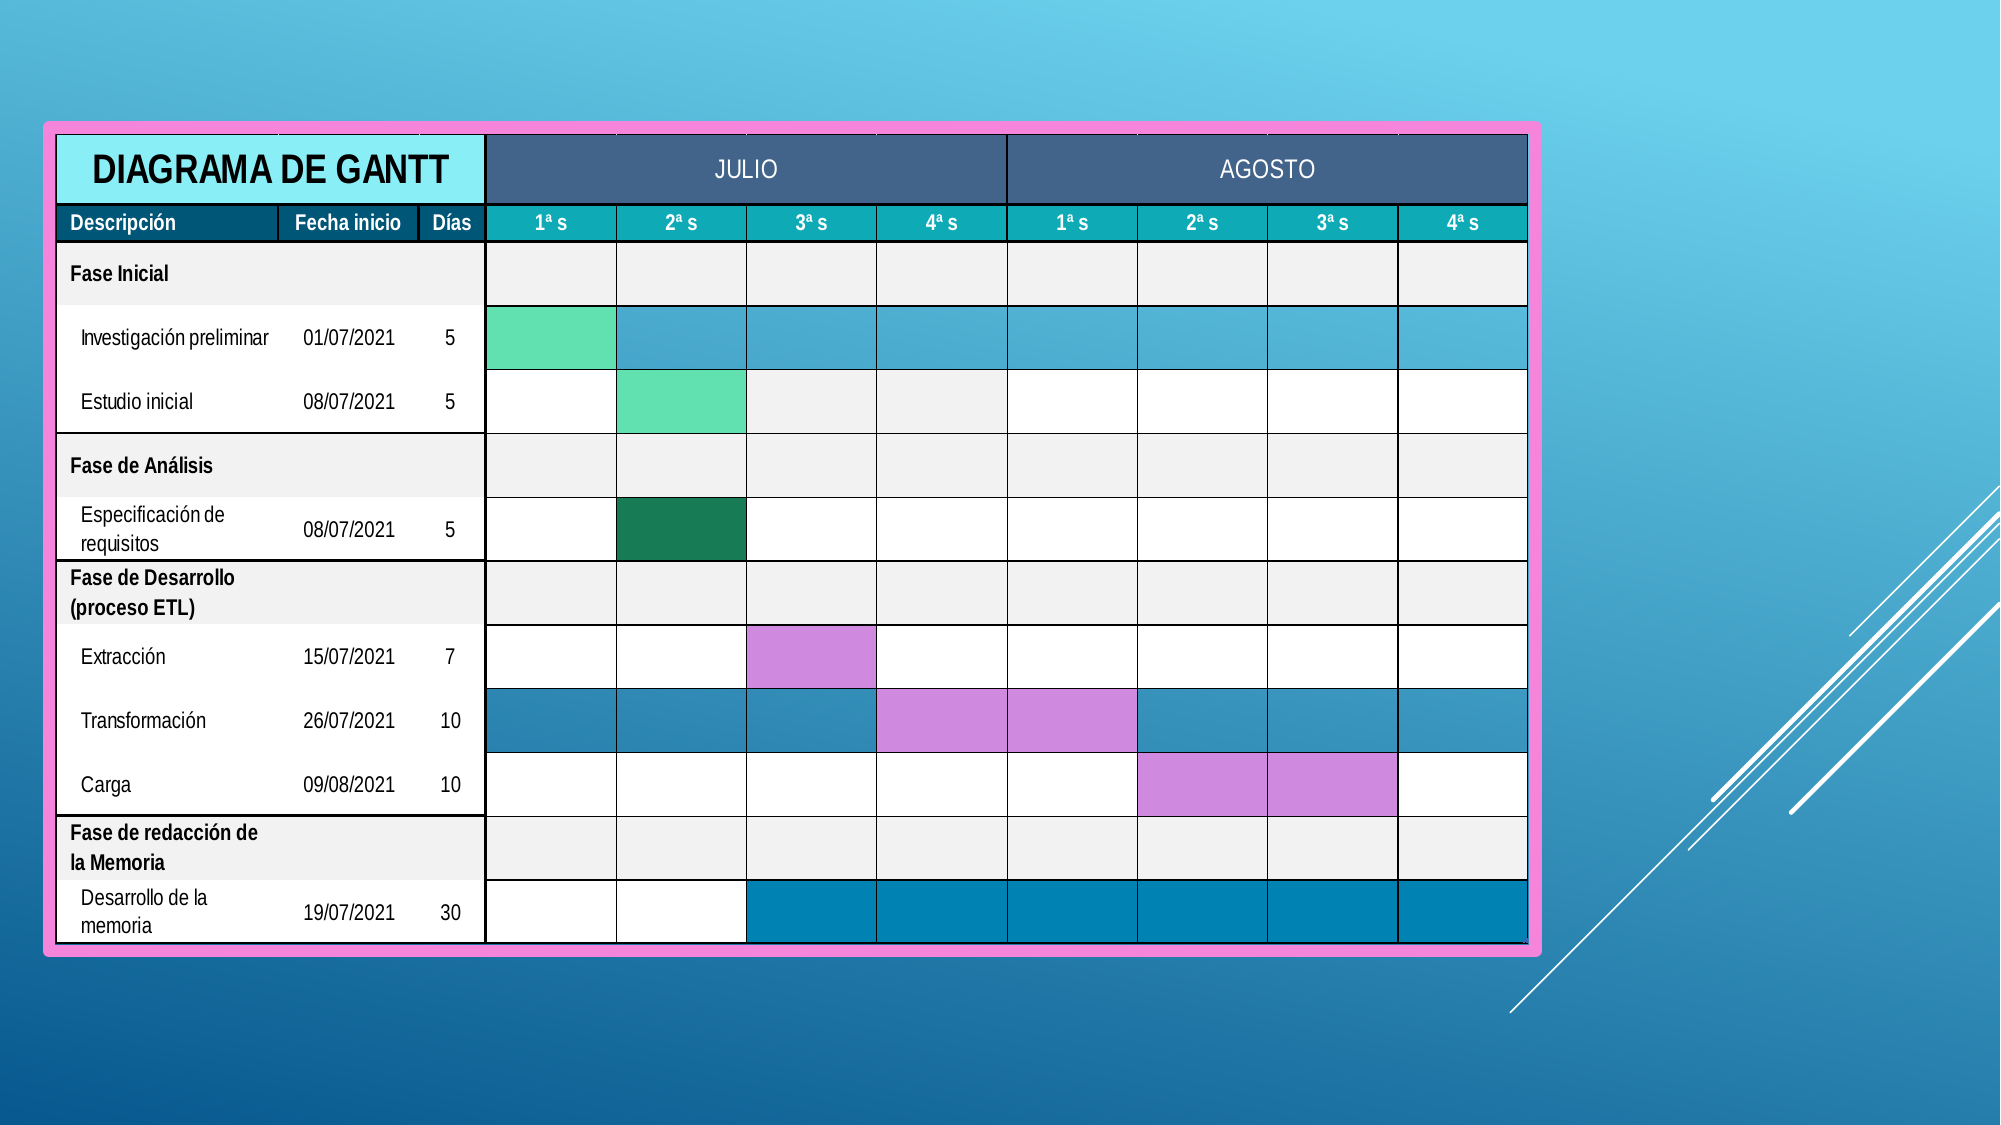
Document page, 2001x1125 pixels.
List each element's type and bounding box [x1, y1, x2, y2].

picture [55, 133, 1530, 945]
